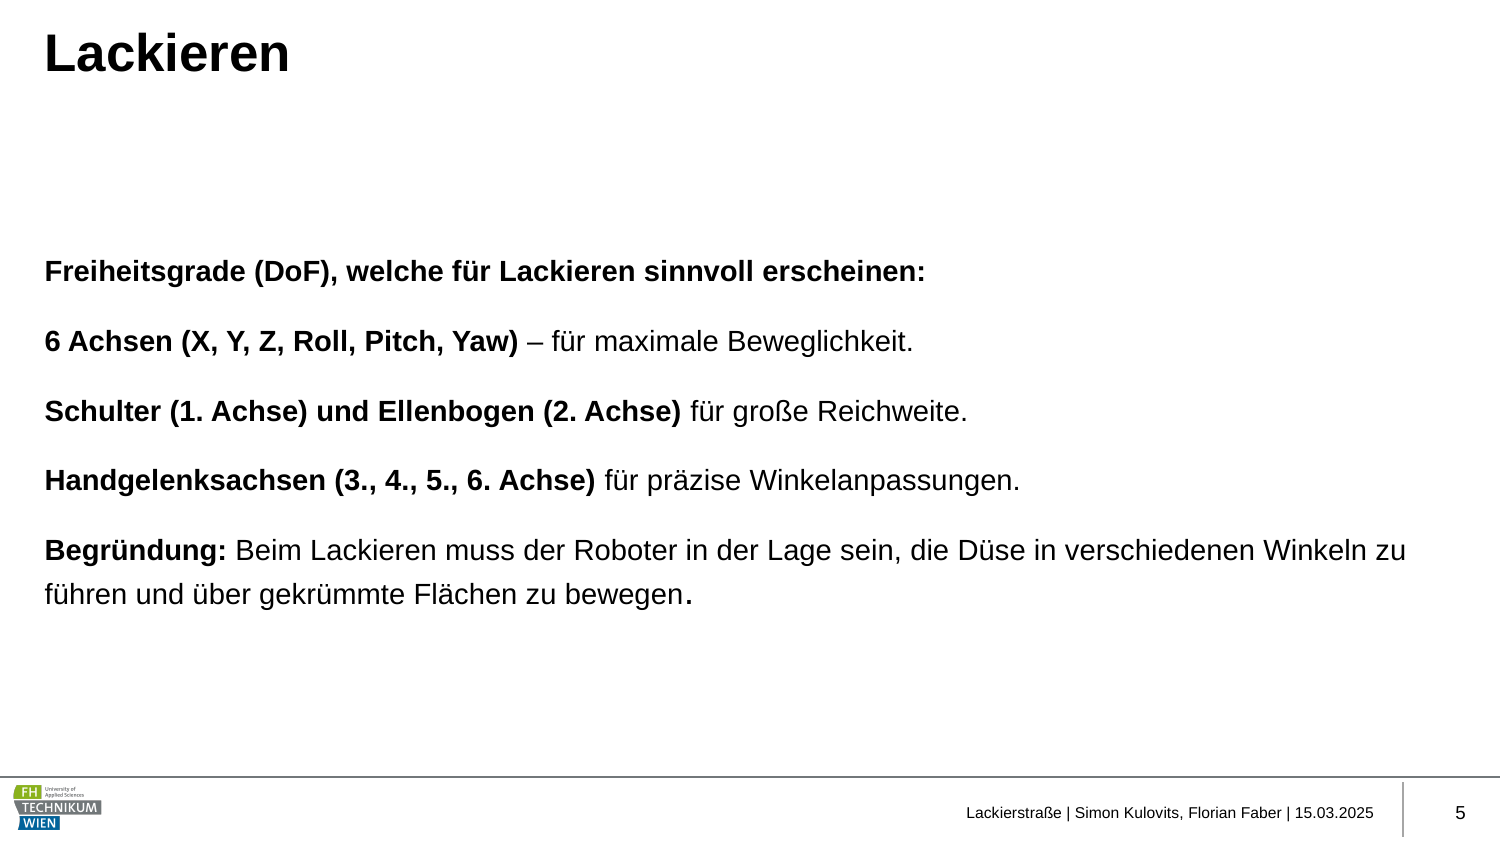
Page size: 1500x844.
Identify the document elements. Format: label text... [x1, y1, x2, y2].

list Freiheitsgrade (DoF), welche für Lackieren sinnvoll erscheinen: 6 Achsen (X, Y, Z, Roll, Pitch, Yaw) – für maximale Beweglichkeit. Schulter (1. Achse) und Ellenbogen (2. Achse) für große Reichweite. Handgelenksachsen (3., 4., 5., 6. Achse) für präzise Winkelanpassungen. Begründung: Beim Lackieren muss der Roboter in der Lage sein, die Düse in verschiedenen Winkeln zu führen und über gekrümmte Flächen zu bewegen. [29, 187, 1469, 677]
footer Lackierstraße | Simon Kulovits, Florian Faber | 15.03.2025 [458, 789, 1389, 835]
slide_number 5 [1401, 789, 1481, 835]
title Lackieren [29, 18, 1469, 91]
picture [0, 771, 115, 844]
